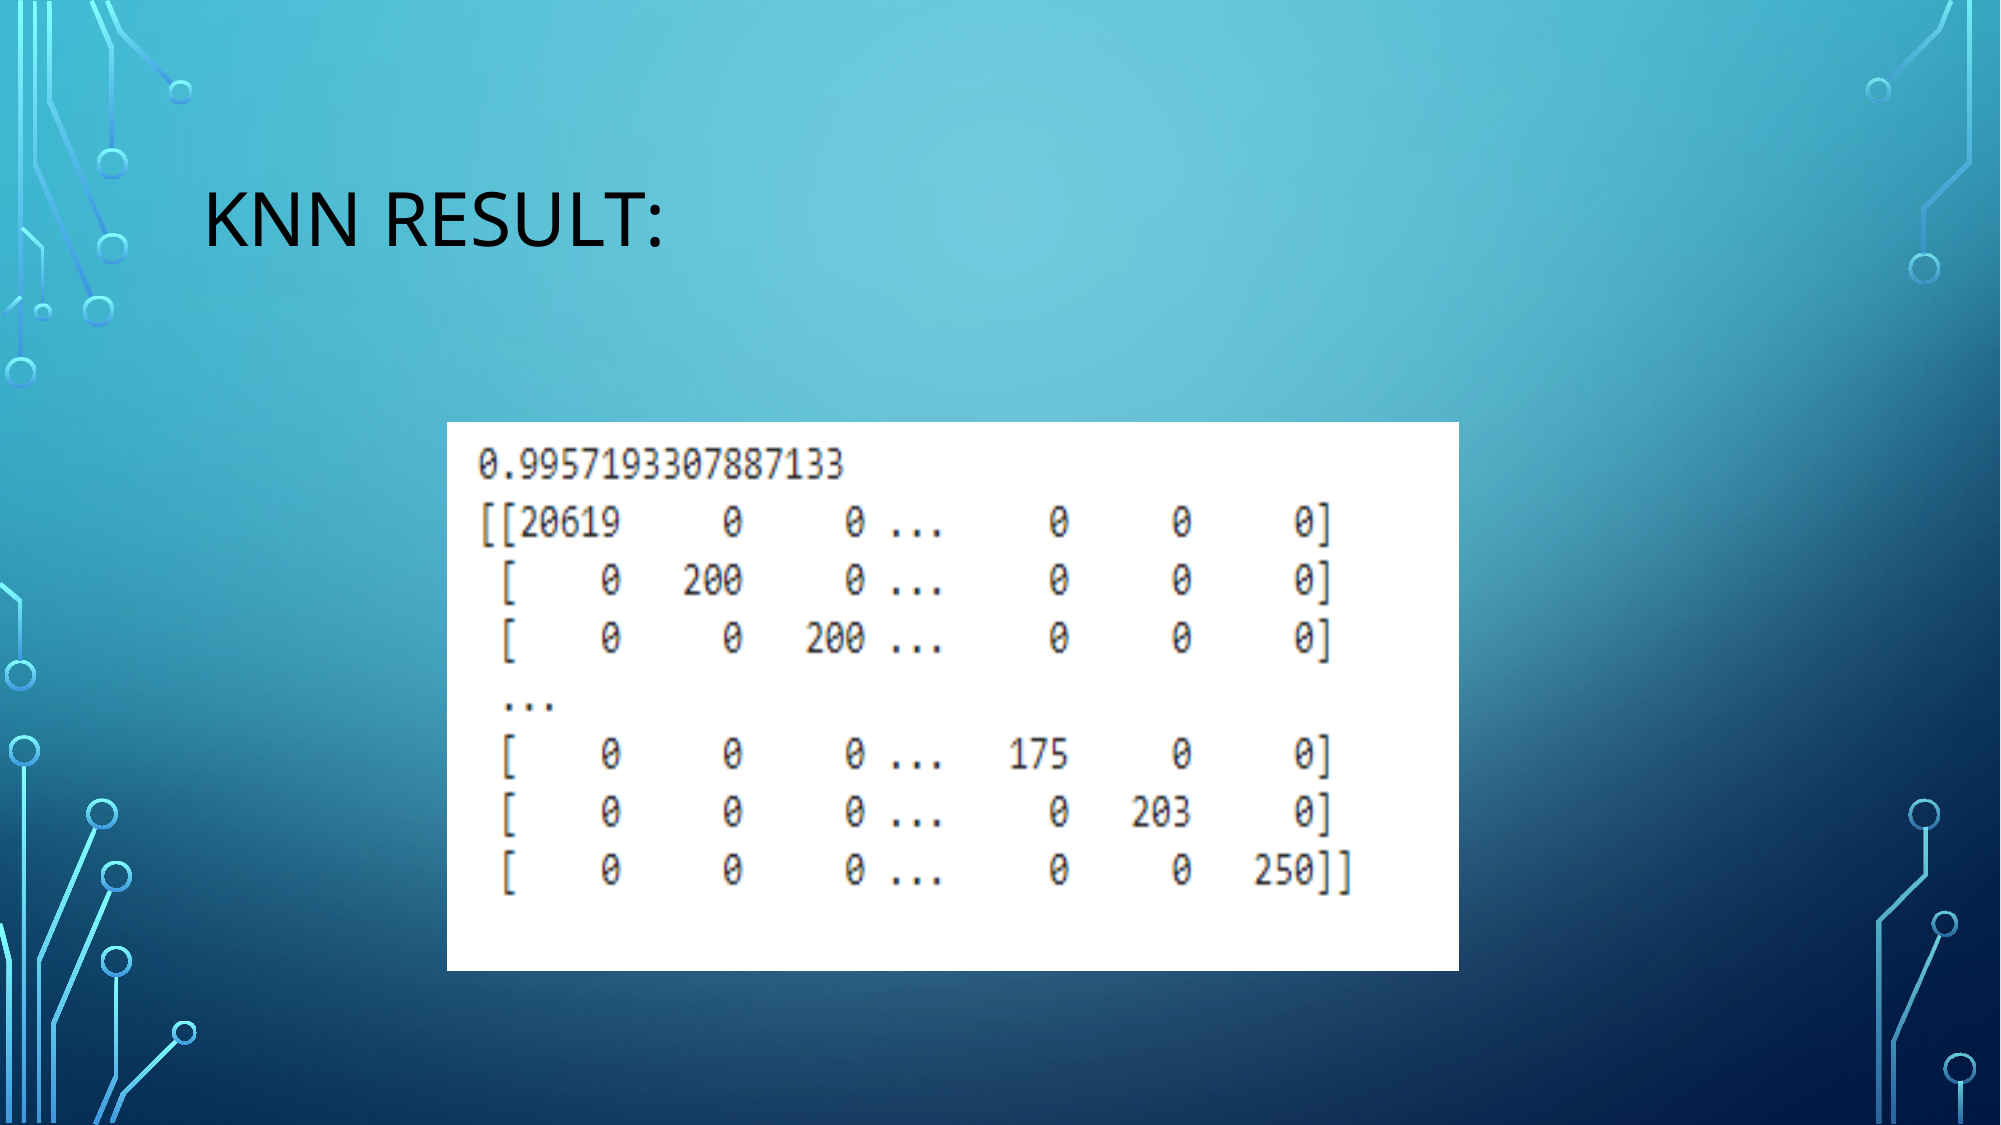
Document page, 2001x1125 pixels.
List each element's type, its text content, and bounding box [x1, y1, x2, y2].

title KNN result: [187, 101, 1813, 344]
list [447, 422, 1459, 971]
